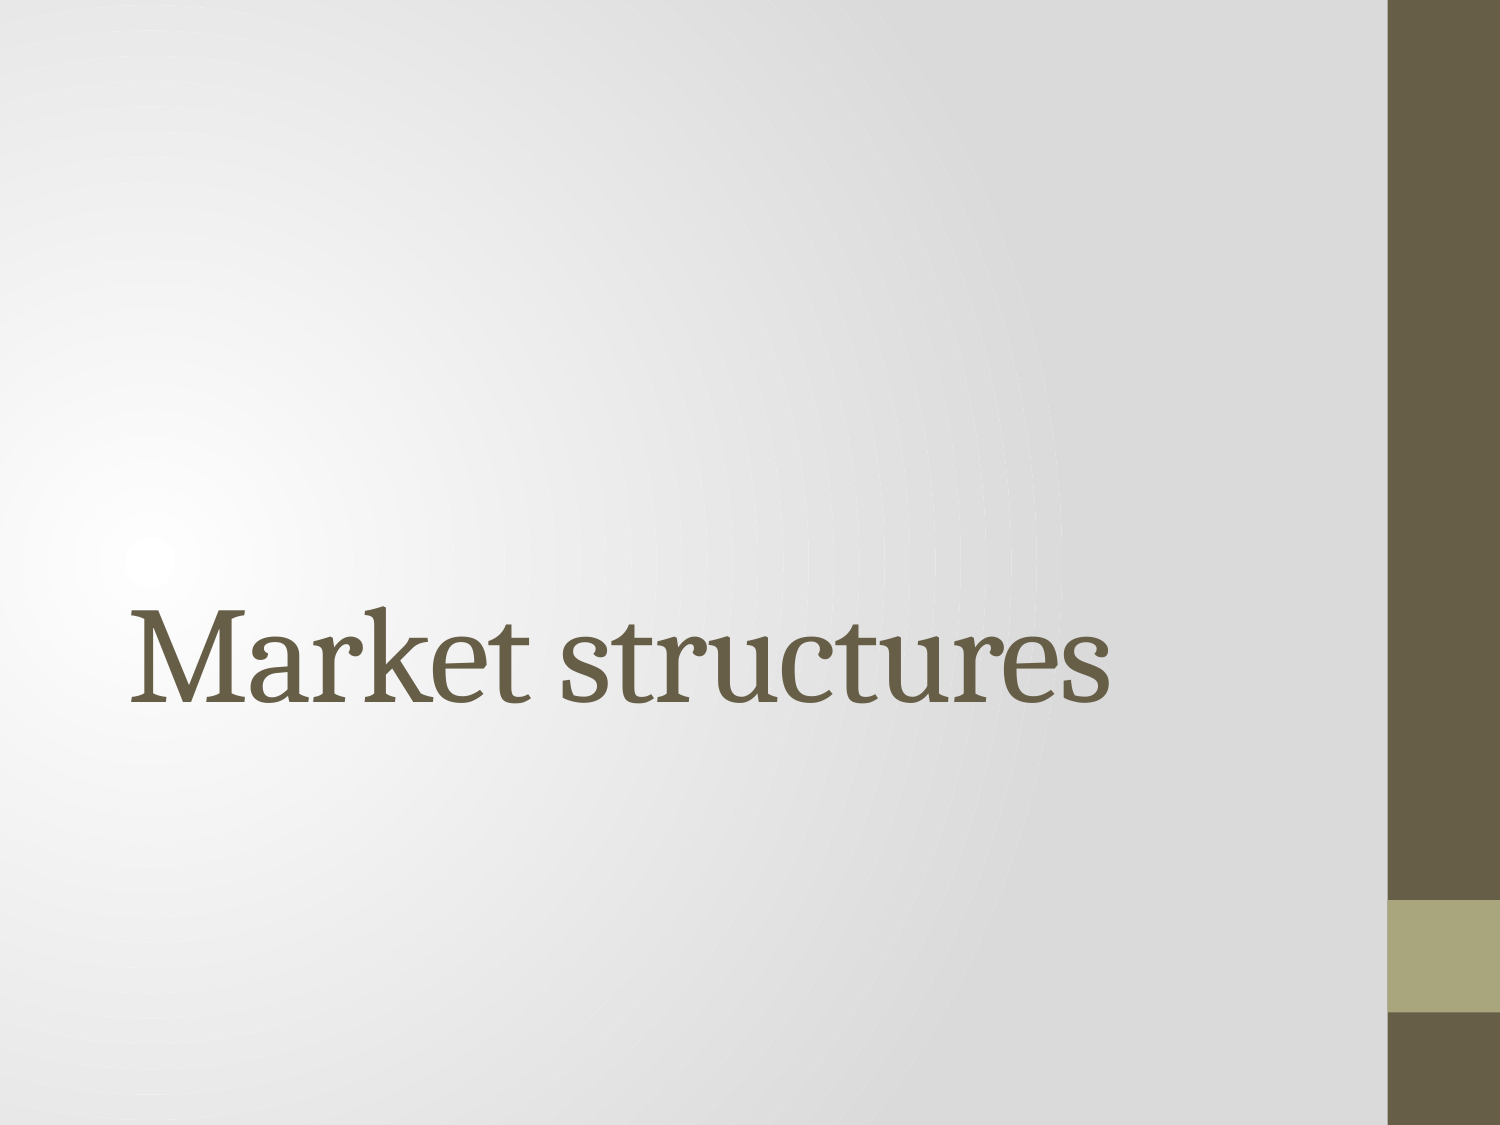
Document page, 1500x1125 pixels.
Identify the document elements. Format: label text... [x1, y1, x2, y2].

title Market structures [112, 312, 1350, 738]
